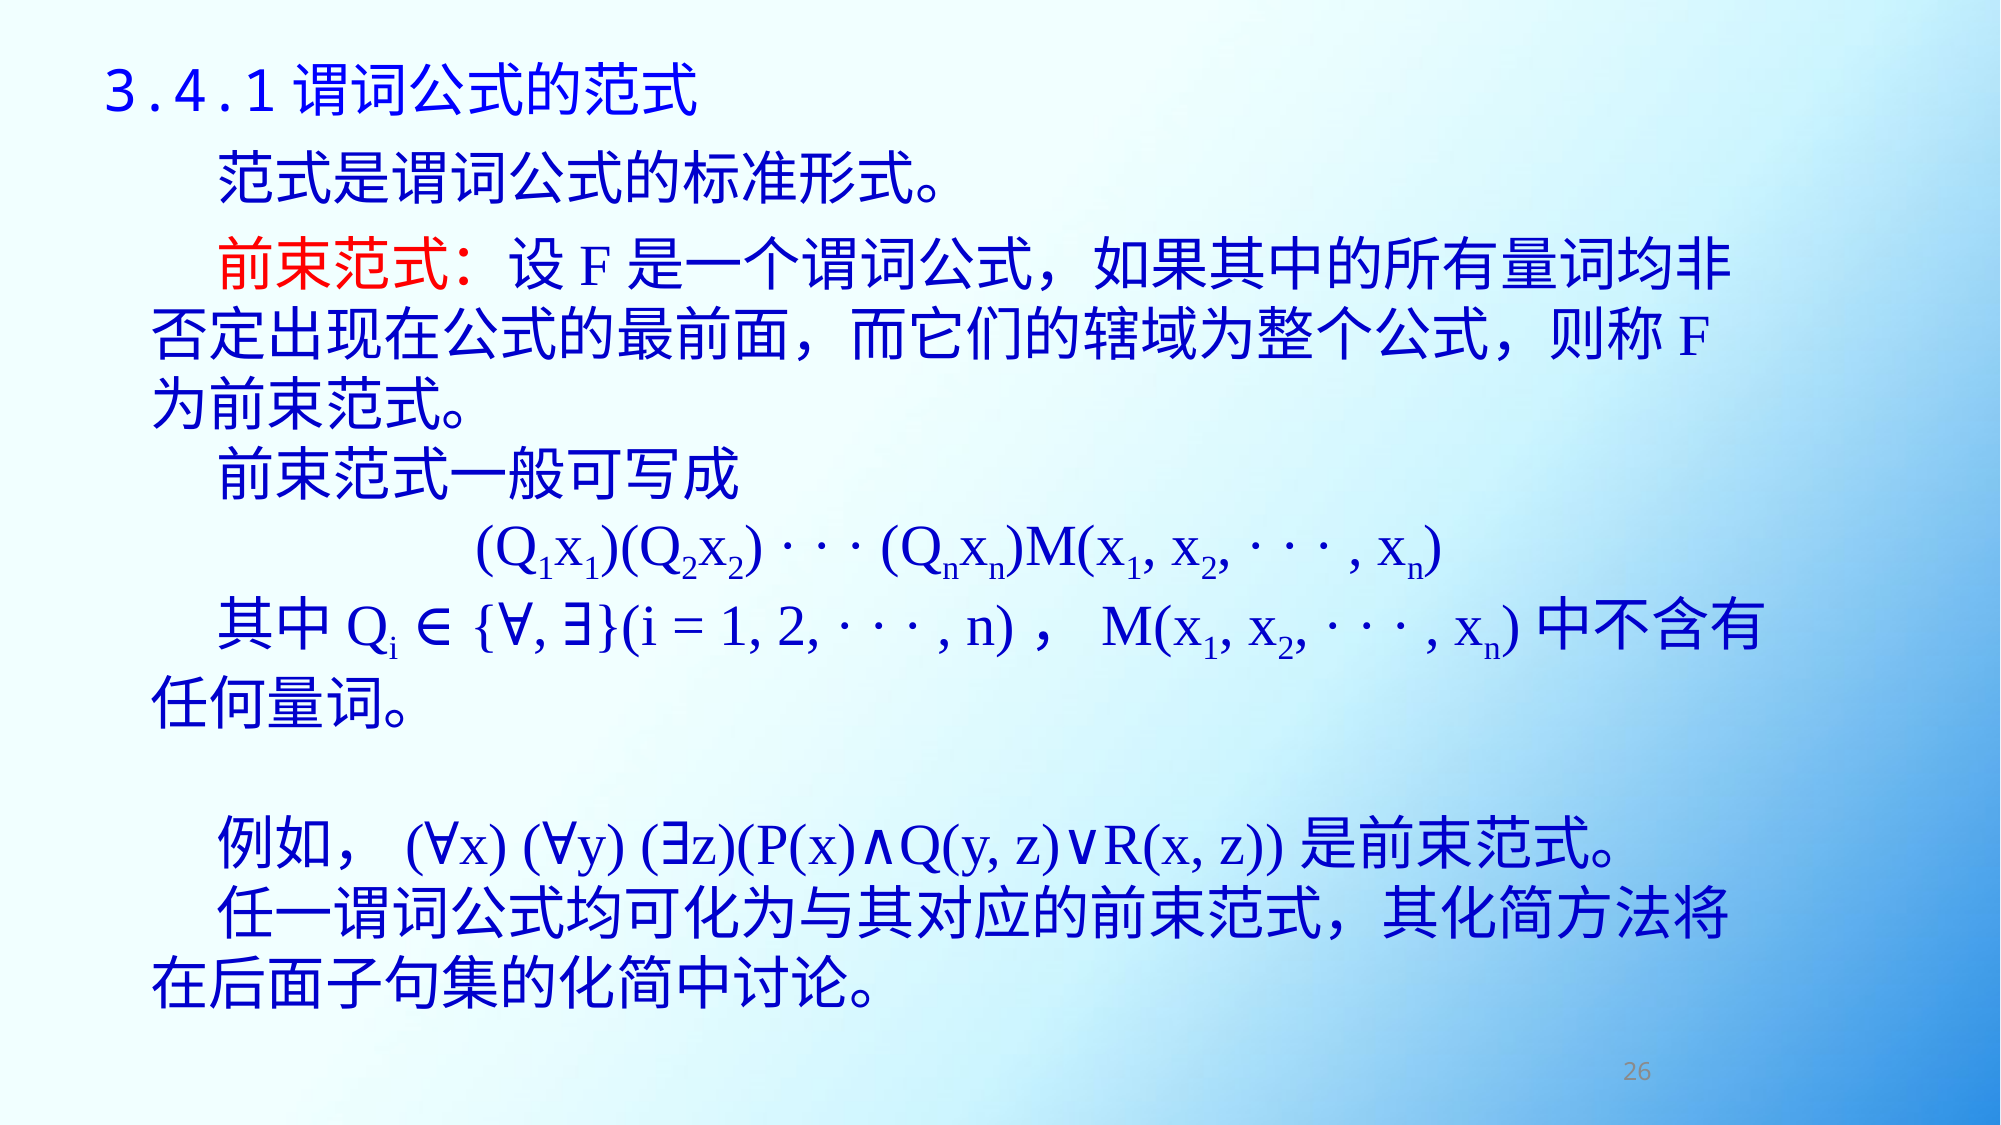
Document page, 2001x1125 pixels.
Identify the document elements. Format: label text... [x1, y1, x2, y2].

text_box 前束范式：设F是一个谓词公式，如果其中的所有量词均非否定出现在公式的最前面，而它们的辖域为整个公式，则称F为前束范式。 前束范式一般可写成 (Q1x1)(Q2x2) · · · (Qnxn)M(x1, x2, · · · , xn) 其中Qi ∈ {∀, ∃}(i = 1, 2, · · · , n)，M(x1, x2, · · · , xn)中不含有任何量词。 例如，(∀x) (∀y) (∃z)(P(x)∧Q(y, z)∨R(x, z))是前束范式。 任一谓词公式均可化为与其对应的前束范式，其化简方法将在后面子句集的化简中讨论。 [135, 219, 1784, 1094]
slide_number 26 [1412, 1042, 1863, 1103]
text_box 范式是谓词公式的标准形式。 [135, 134, 1867, 219]
title 3.4.1谓词公式的范式 [87, 39, 1438, 147]
picture [0, 0, 2001, 1125]
